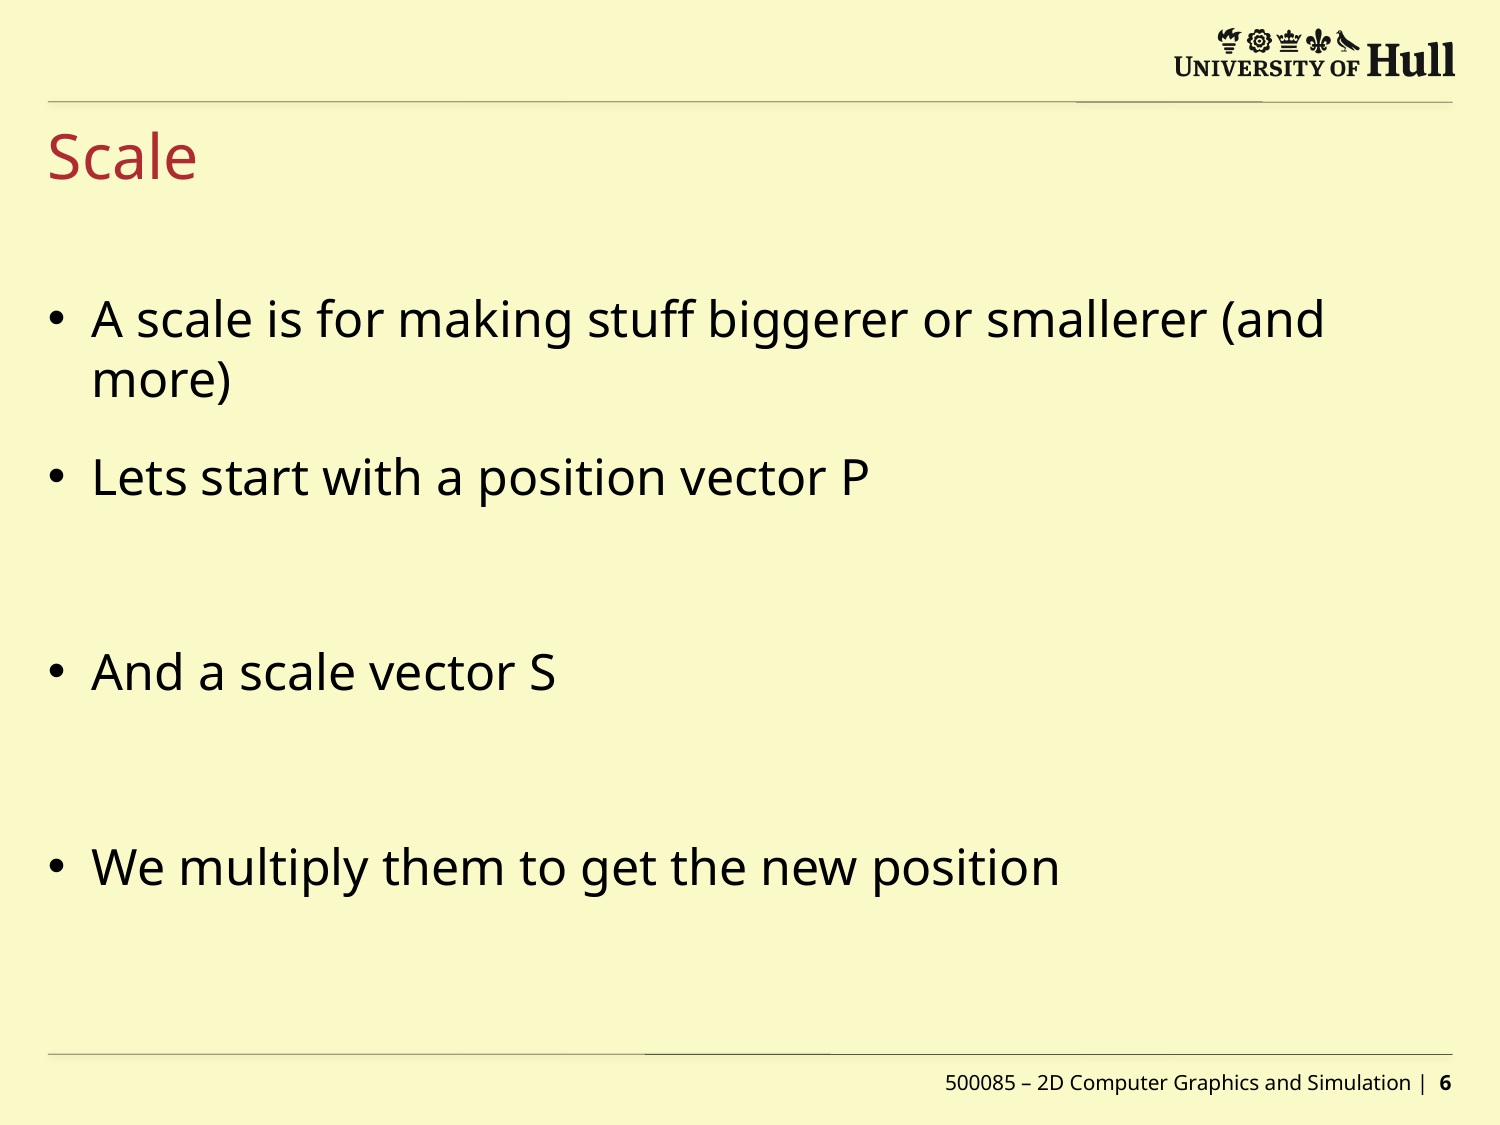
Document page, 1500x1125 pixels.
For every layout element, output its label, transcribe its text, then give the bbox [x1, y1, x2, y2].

title Scale [47, 120, 1453, 275]
picture [1154, 8, 1475, 96]
footer 500085 – 2D Computer Graphics and Simulation | 6 [701, 1070, 1452, 1098]
